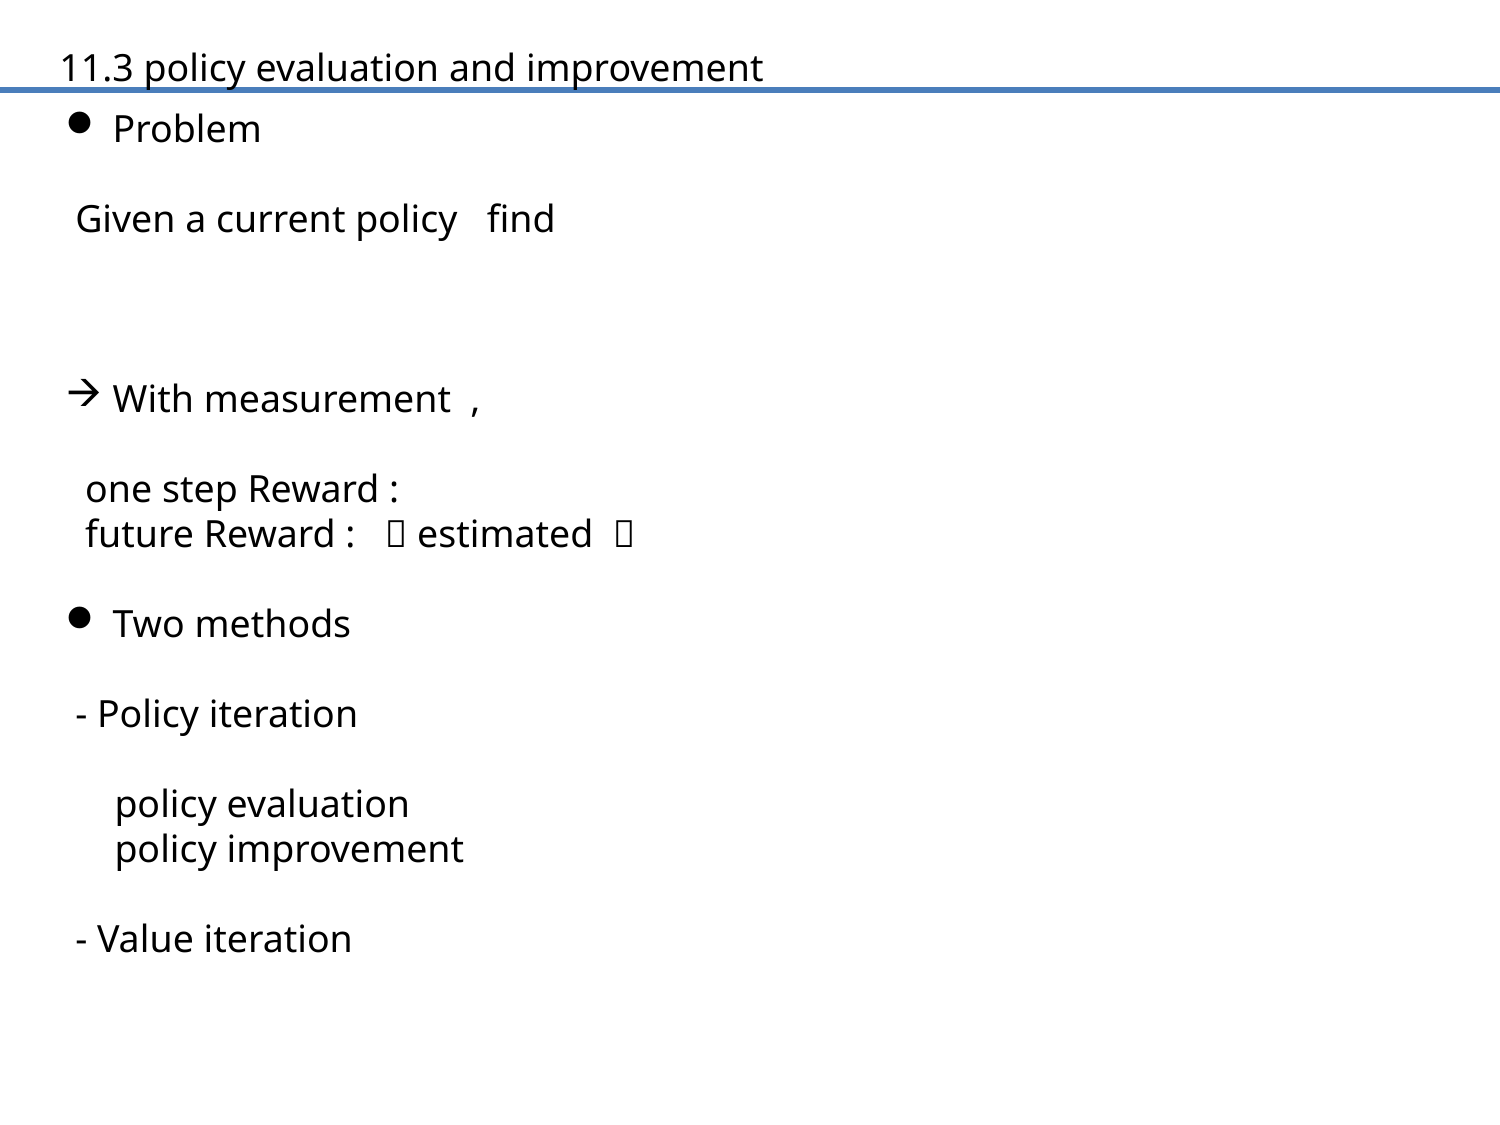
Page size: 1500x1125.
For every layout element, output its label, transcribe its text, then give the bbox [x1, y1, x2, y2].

text_box 11.3 policy evaluation and improvement [44, 36, 858, 97]
